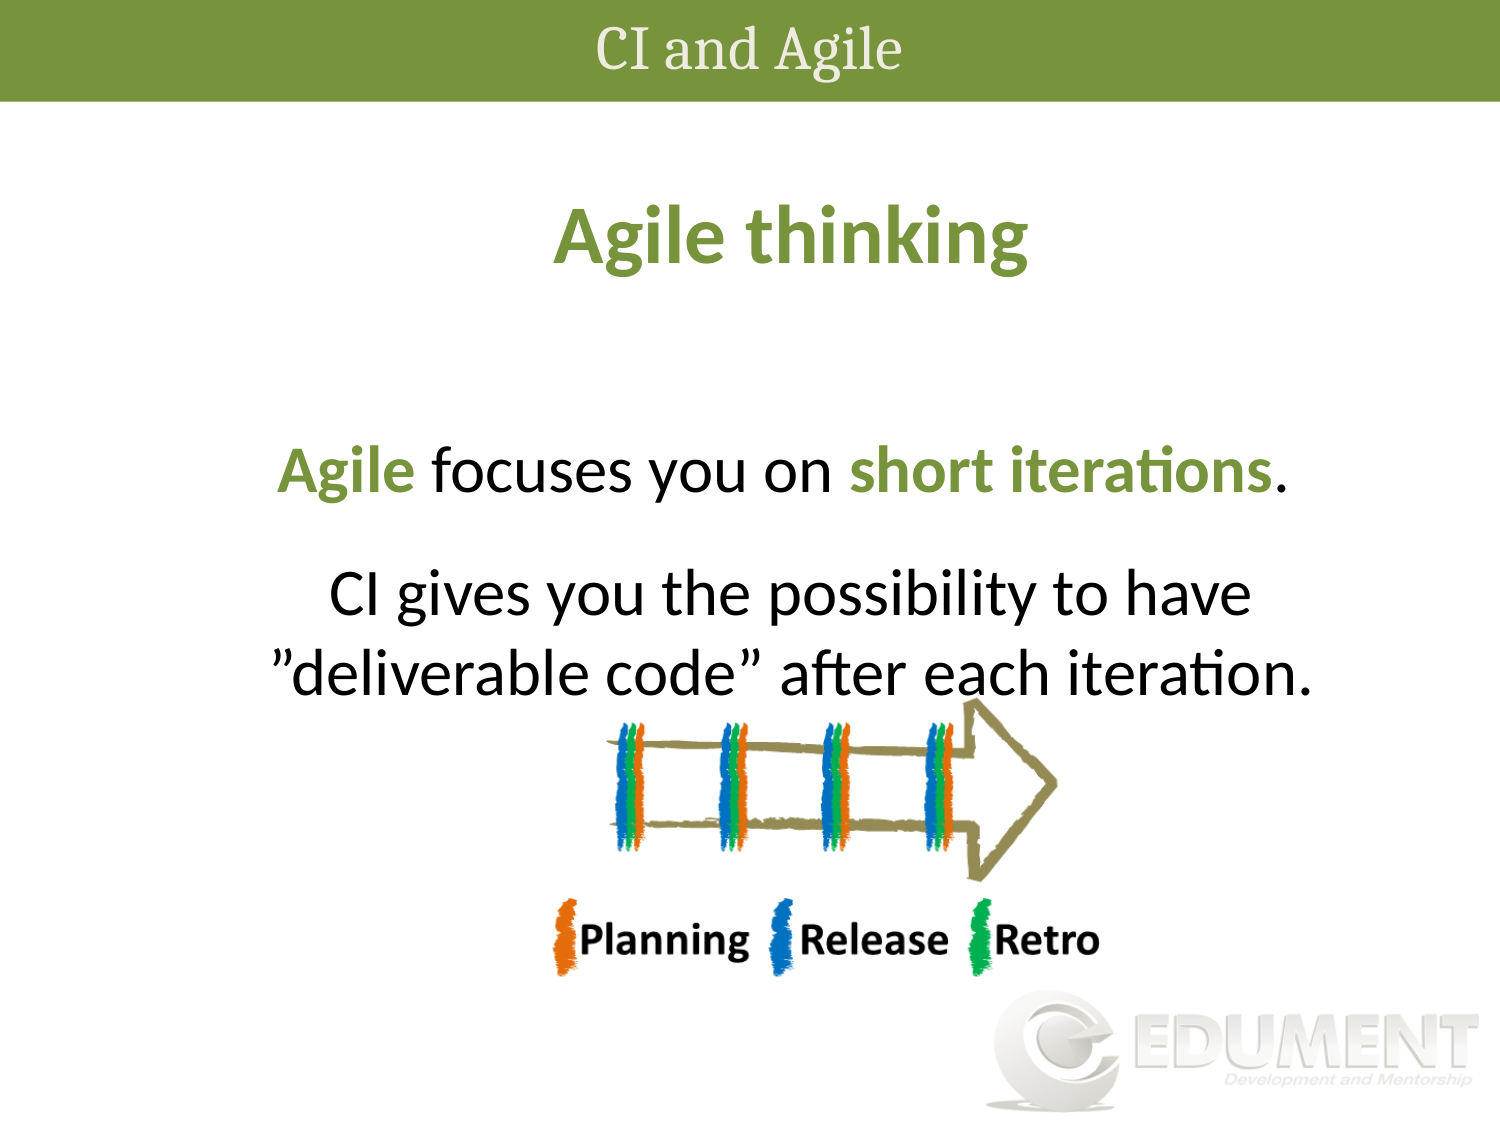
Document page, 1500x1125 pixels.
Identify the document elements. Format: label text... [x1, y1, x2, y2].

text_box Agile thinking Agile focuses you on short iterations. CI gives you the possibility to have ”deliverable code” after each iteration. [218, 172, 1365, 953]
picture [513, 680, 1133, 991]
text_box CI and Agile [0, 0, 1500, 102]
